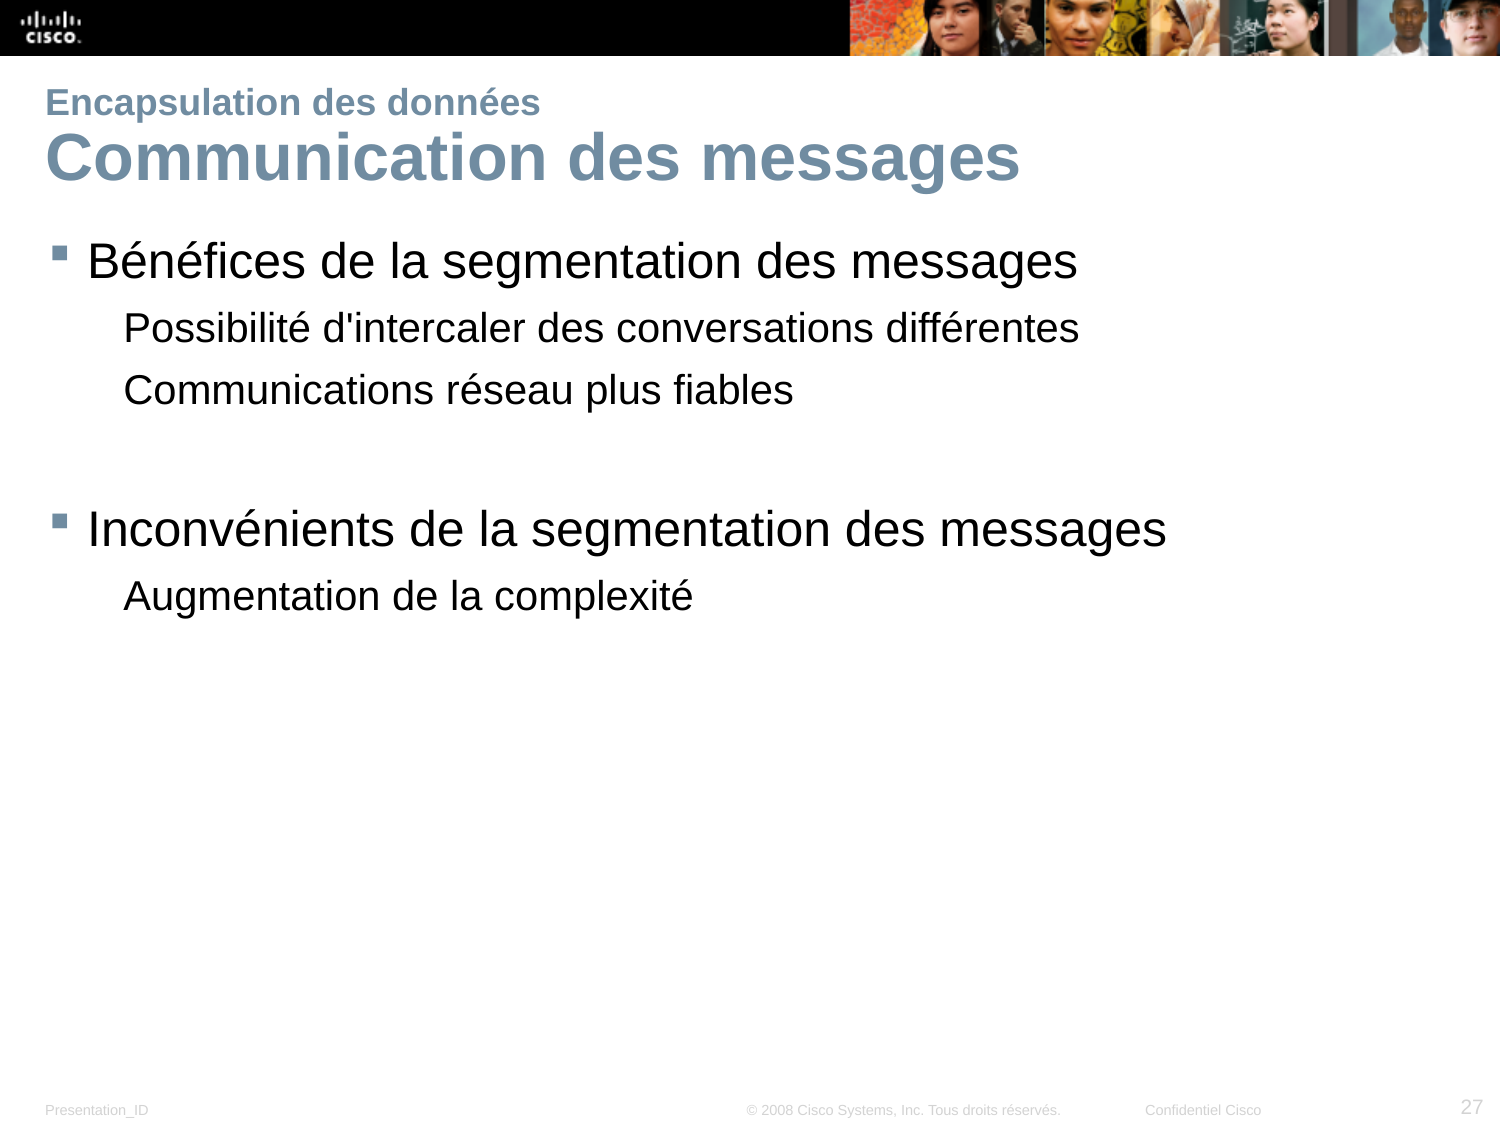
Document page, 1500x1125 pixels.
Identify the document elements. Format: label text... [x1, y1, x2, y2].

title Encapsulation des données Communication des messages [31, 64, 1471, 203]
picture [0, 0, 1500, 56]
list Bénéfices de la segmentation des messages Possibilité d'intercaler des conversations différentes Communications réseau plus fiables Inconvénients de la segmentation des messages Augmentation de la complexité [34, 226, 1468, 1061]
